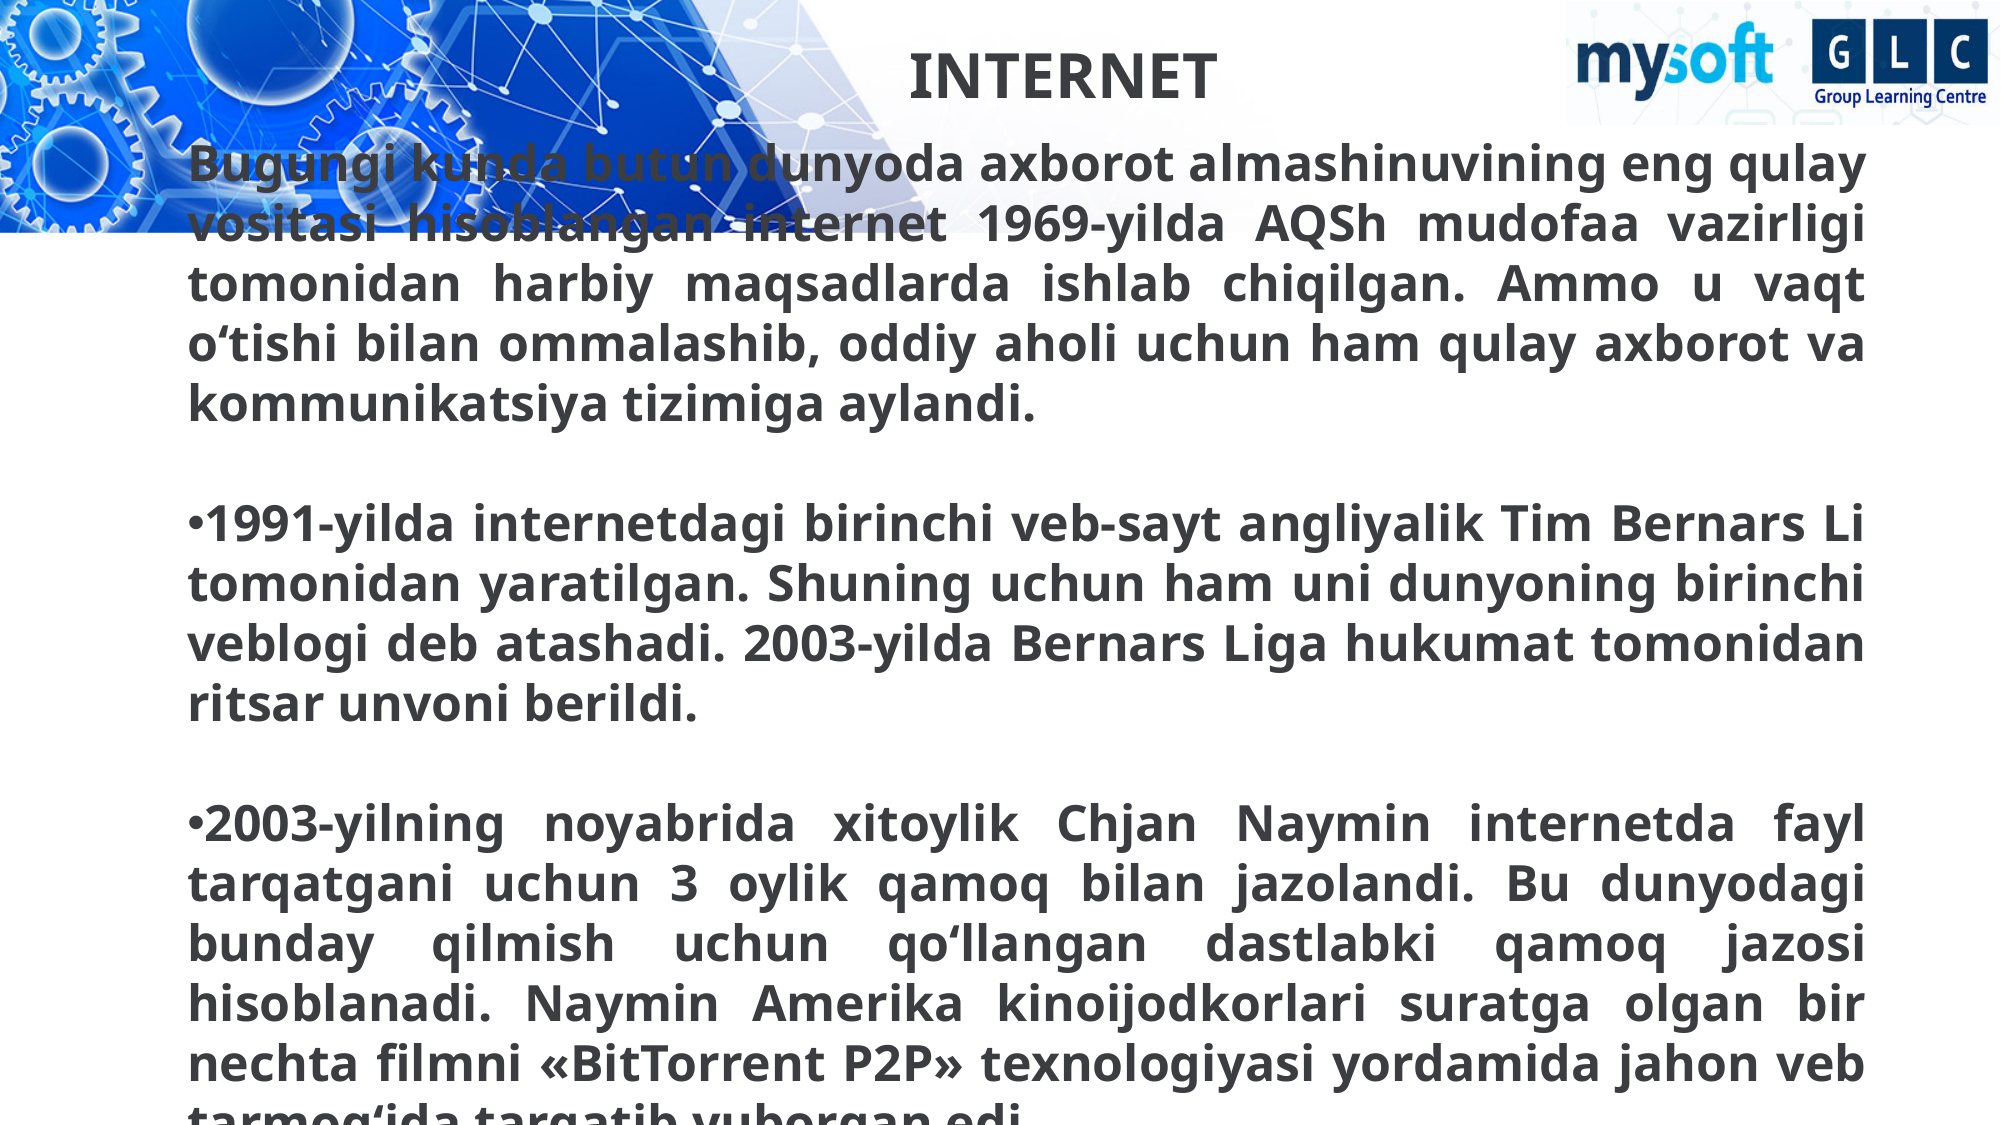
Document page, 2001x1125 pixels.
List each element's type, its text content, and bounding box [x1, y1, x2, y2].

text_box Bugungi kunda butun dunyoda axborot almashinuvining eng qulay vositasi hisoblangan internet 1969-yilda AQSh mudofaa vazirligi tomonidan harbiy maqsadlarda ishlab chiqilgan. Ammo u vaqt o‘tishi bilan ommalashib, oddiy aholi uchun ham qulay axborot va kommunikatsiya tizimiga aylandi. 1991-yilda internetdagi birinchi veb-sayt angliyalik Tim Bernars Li tomonidan yaratilgan. Shuning uchun ham uni dunyoning birinchi veblogi deb atashadi. 2003-yilda Bernars Liga hukumat tomonidan ritsar unvoni berildi. 2003-yilning noyabrida xitoylik Chjan Naymin internetda fayl tarqatgani uchun 3 oylik qamoq bilan jazolandi. Bu dunyodagi bunday qilmish uchun qo‘llangan dastlabki qamoq jazosi hisoblanadi. Naymin Amerika kinoijodkorlari suratga olgan bir nechta filmni «BitTorrent P2P» texnologiyasi yordamida jahon veb tarmog‘ida tarqatib yuborgan edi. Chat orqali suhbatlashish natijasida 2005-yili Yaponiyada o‘z joniga qasd qilish holatlari kuzatildi. Kibersid deb ham ataluvchi bunday holatga 54 erkak va 37 ta ayol tushgan. [172, 124, 1882, 1125]
text_box INTERNET [895, 28, 1235, 119]
picture [0, 0, 2001, 1125]
